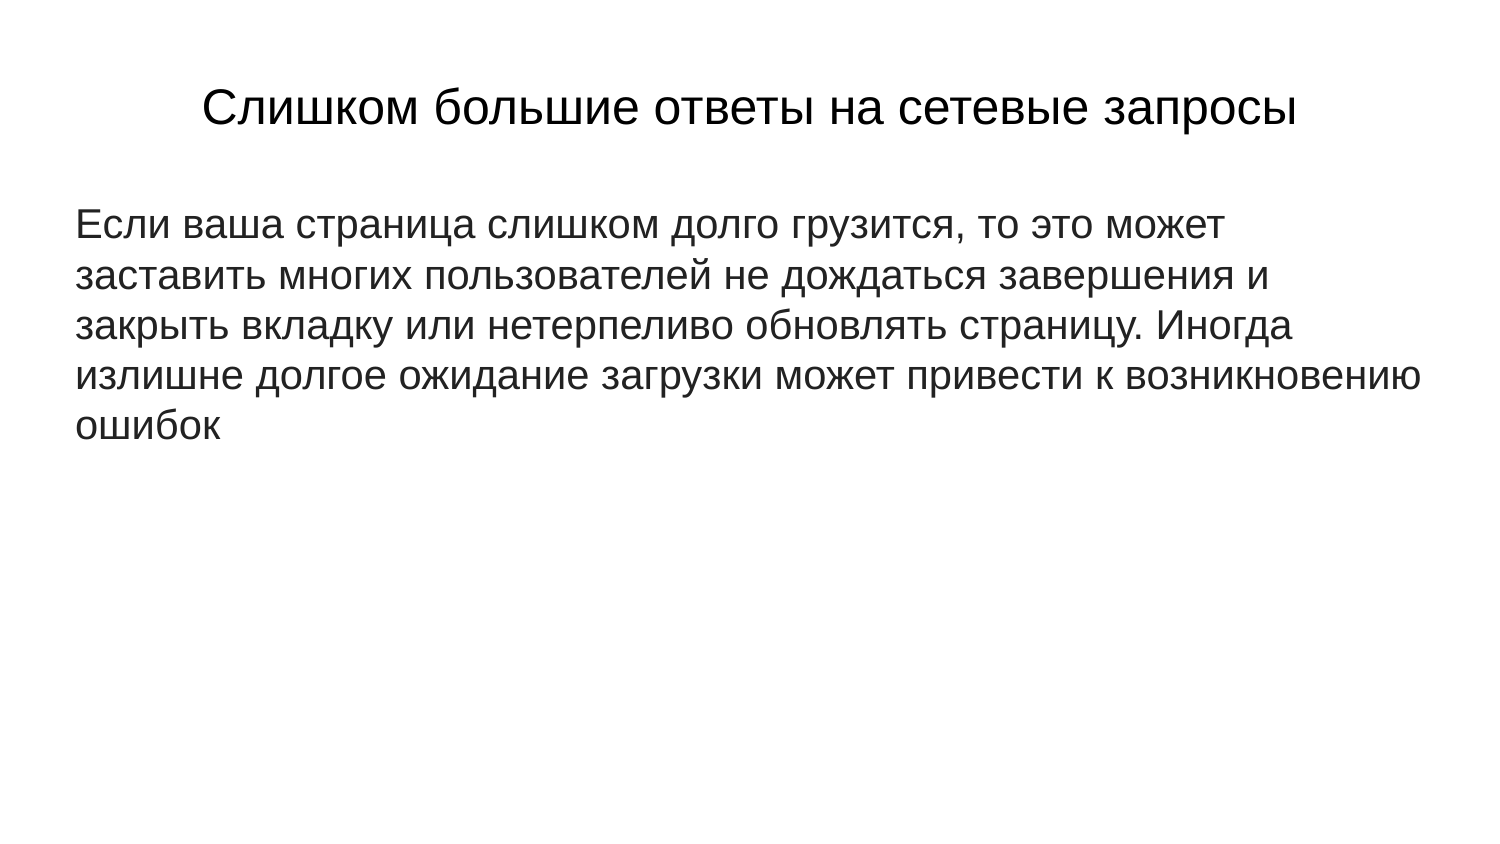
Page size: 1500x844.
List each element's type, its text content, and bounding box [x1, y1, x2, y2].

text_box Слишком большие ответы на сетевые запросы [75, 33, 1425, 175]
text_box Если ваша страница слишком долго грузится, то это может заставить многих пользователей не дождаться завершения и закрыть вкладку или нетерпеливо обновлять страницу. Иногда излишне долгое ожидание загрузки может привести к возникновению ошибок [75, 197, 1425, 687]
